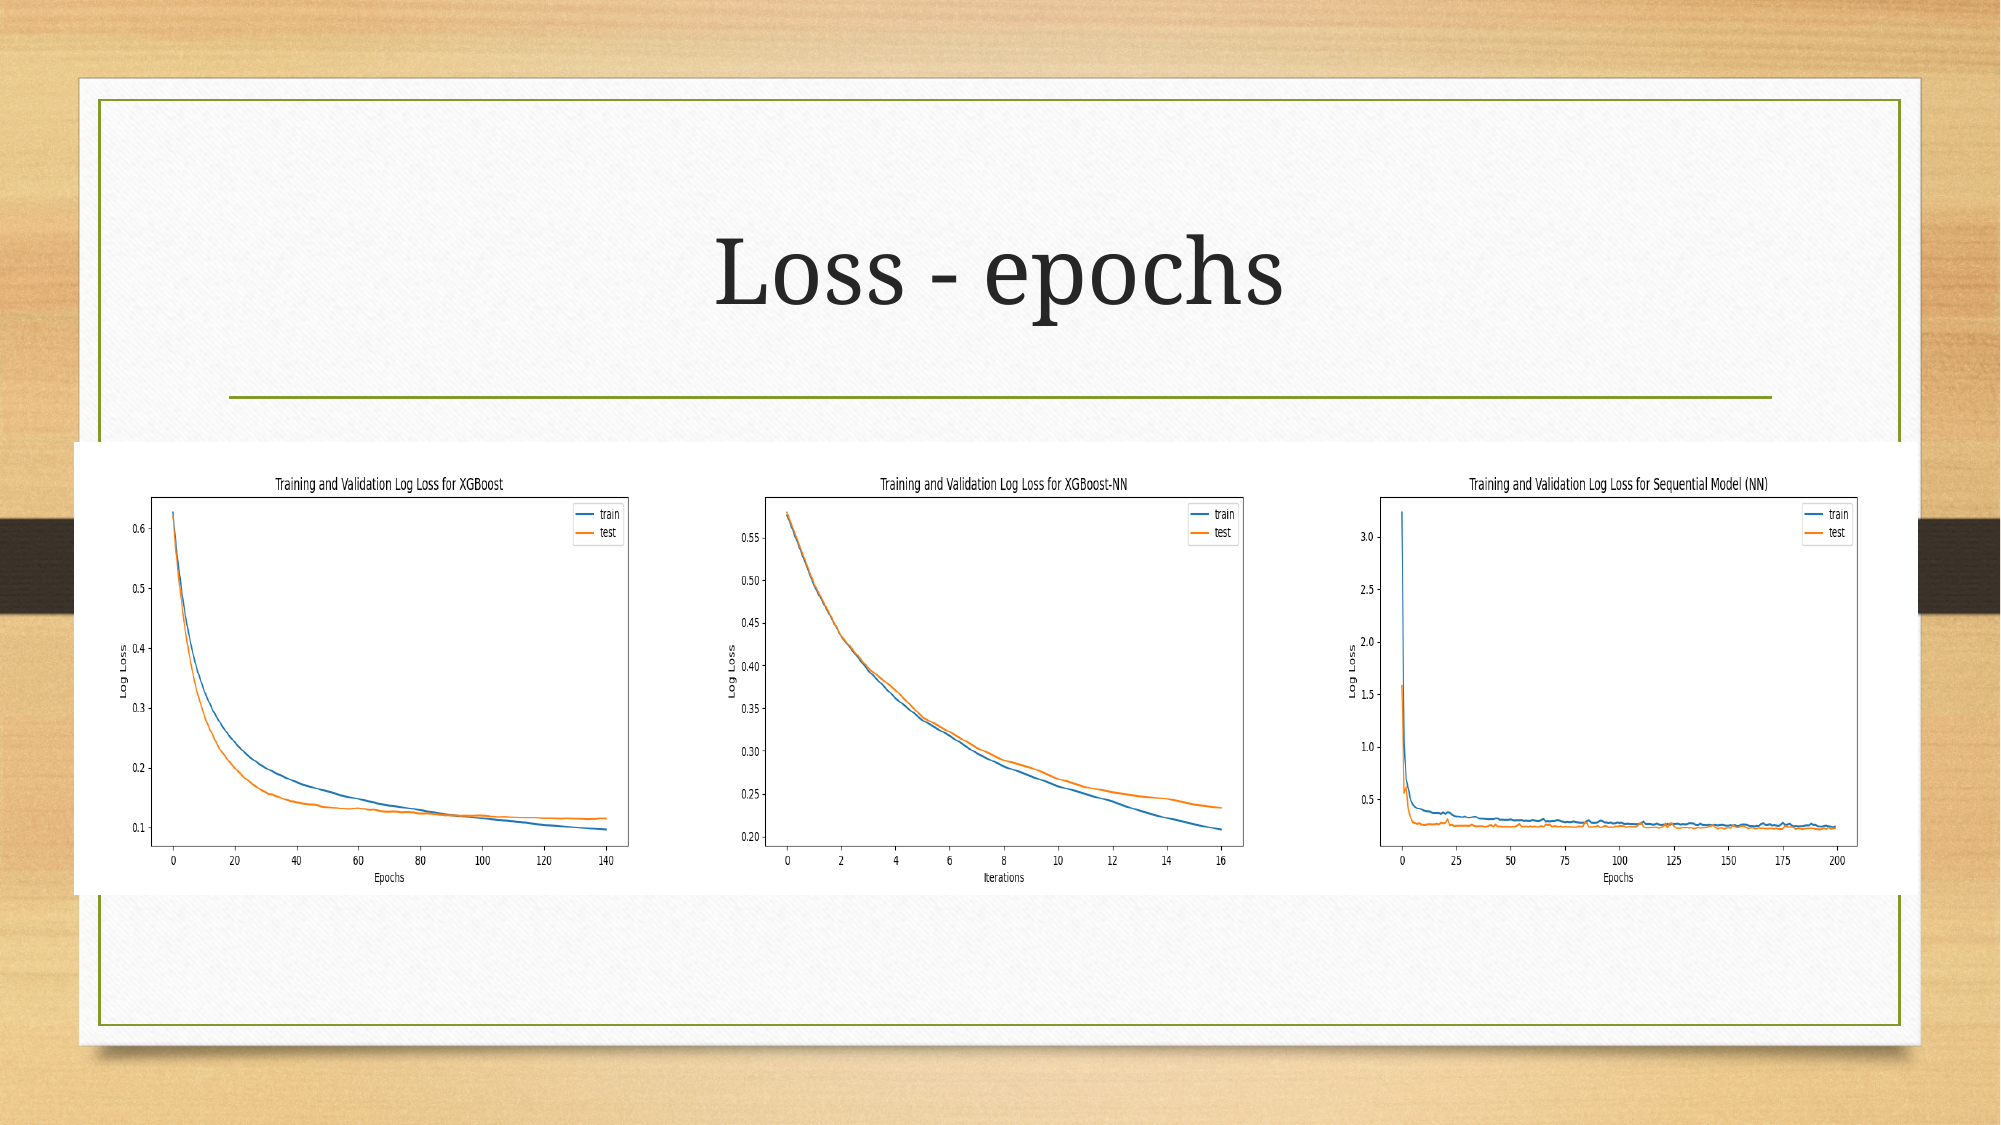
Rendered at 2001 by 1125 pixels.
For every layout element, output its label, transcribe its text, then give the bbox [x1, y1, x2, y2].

title Loss - epochs [212, 161, 1788, 375]
picture [0, 0, 2001, 1125]
